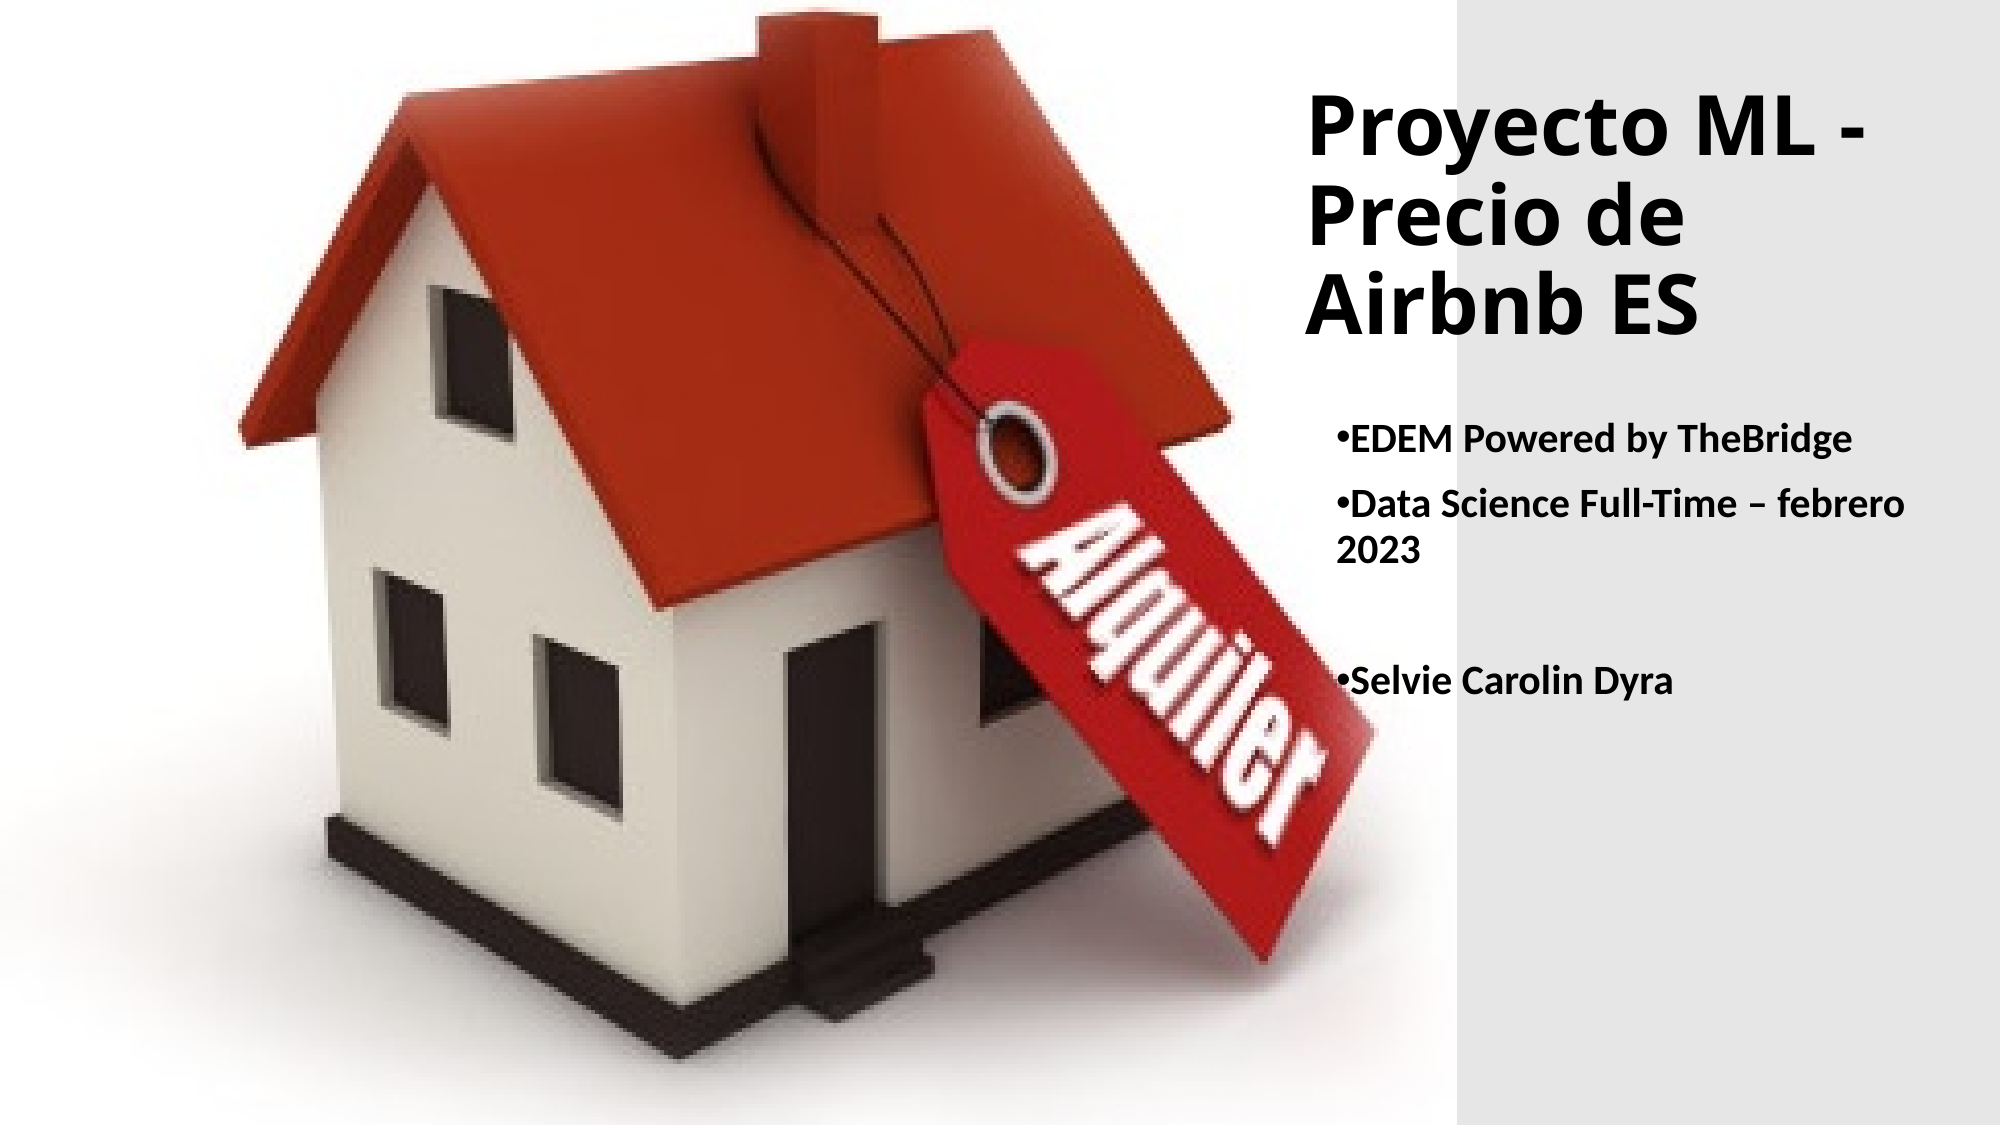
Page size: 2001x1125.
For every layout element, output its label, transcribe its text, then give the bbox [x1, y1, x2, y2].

picture [0, 0, 1457, 1125]
title Proyecto ML - Precio de Airbnb ES [1457, 62, 1918, 374]
subtitle EDEM Powered by TheBridge Data Science Full-Time – febrero 2023 Selvie Carolin Dyra [1457, 408, 1948, 746]
